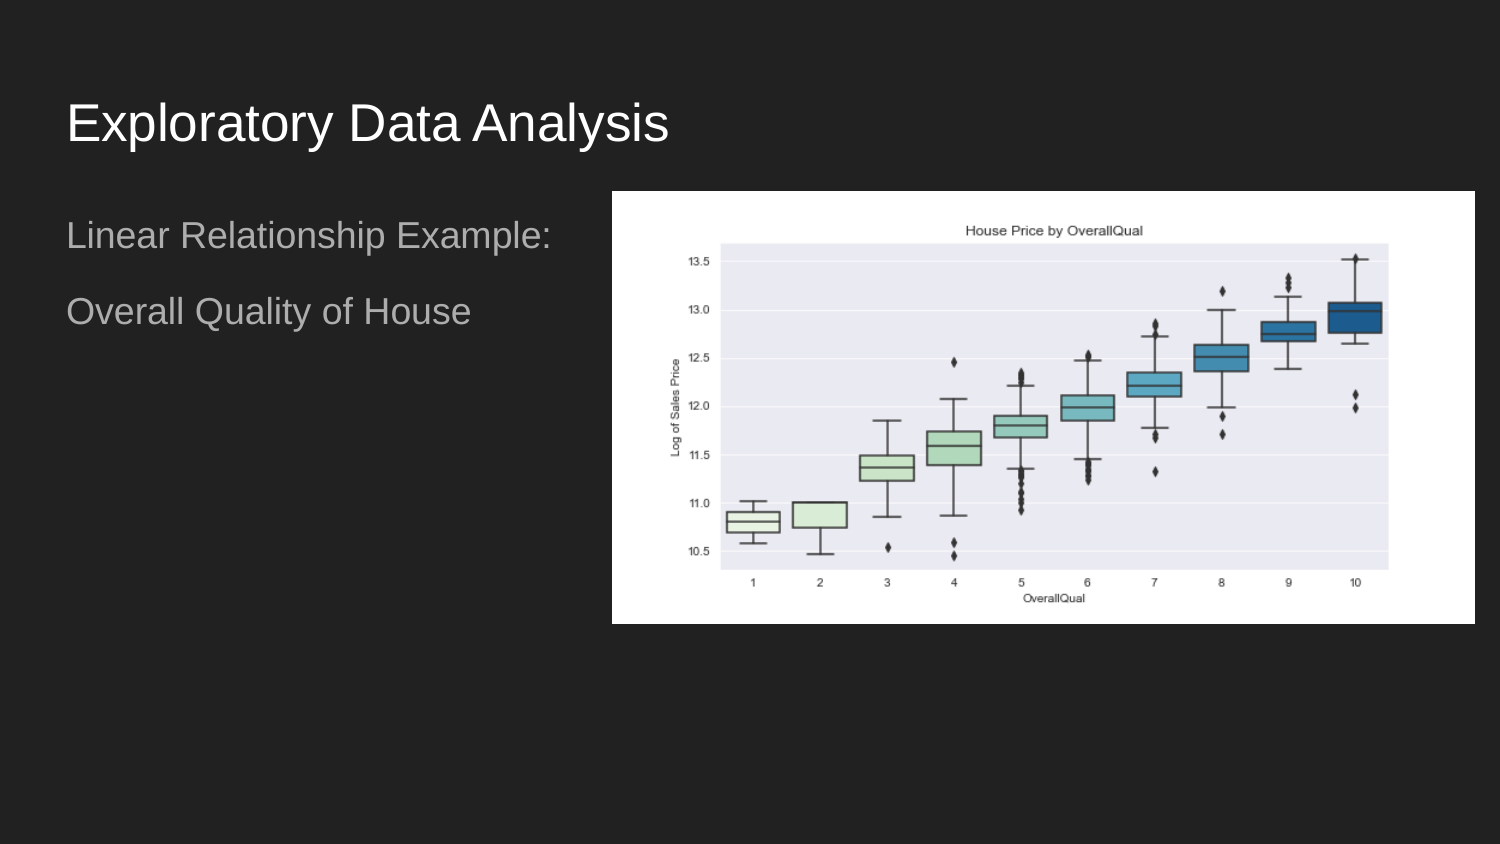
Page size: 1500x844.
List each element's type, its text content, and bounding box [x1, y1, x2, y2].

title Exploratory Data Analysis [51, 72, 1449, 167]
picture [612, 191, 1476, 624]
list Linear Relationship Example: Overall Quality of House [51, 189, 646, 730]
